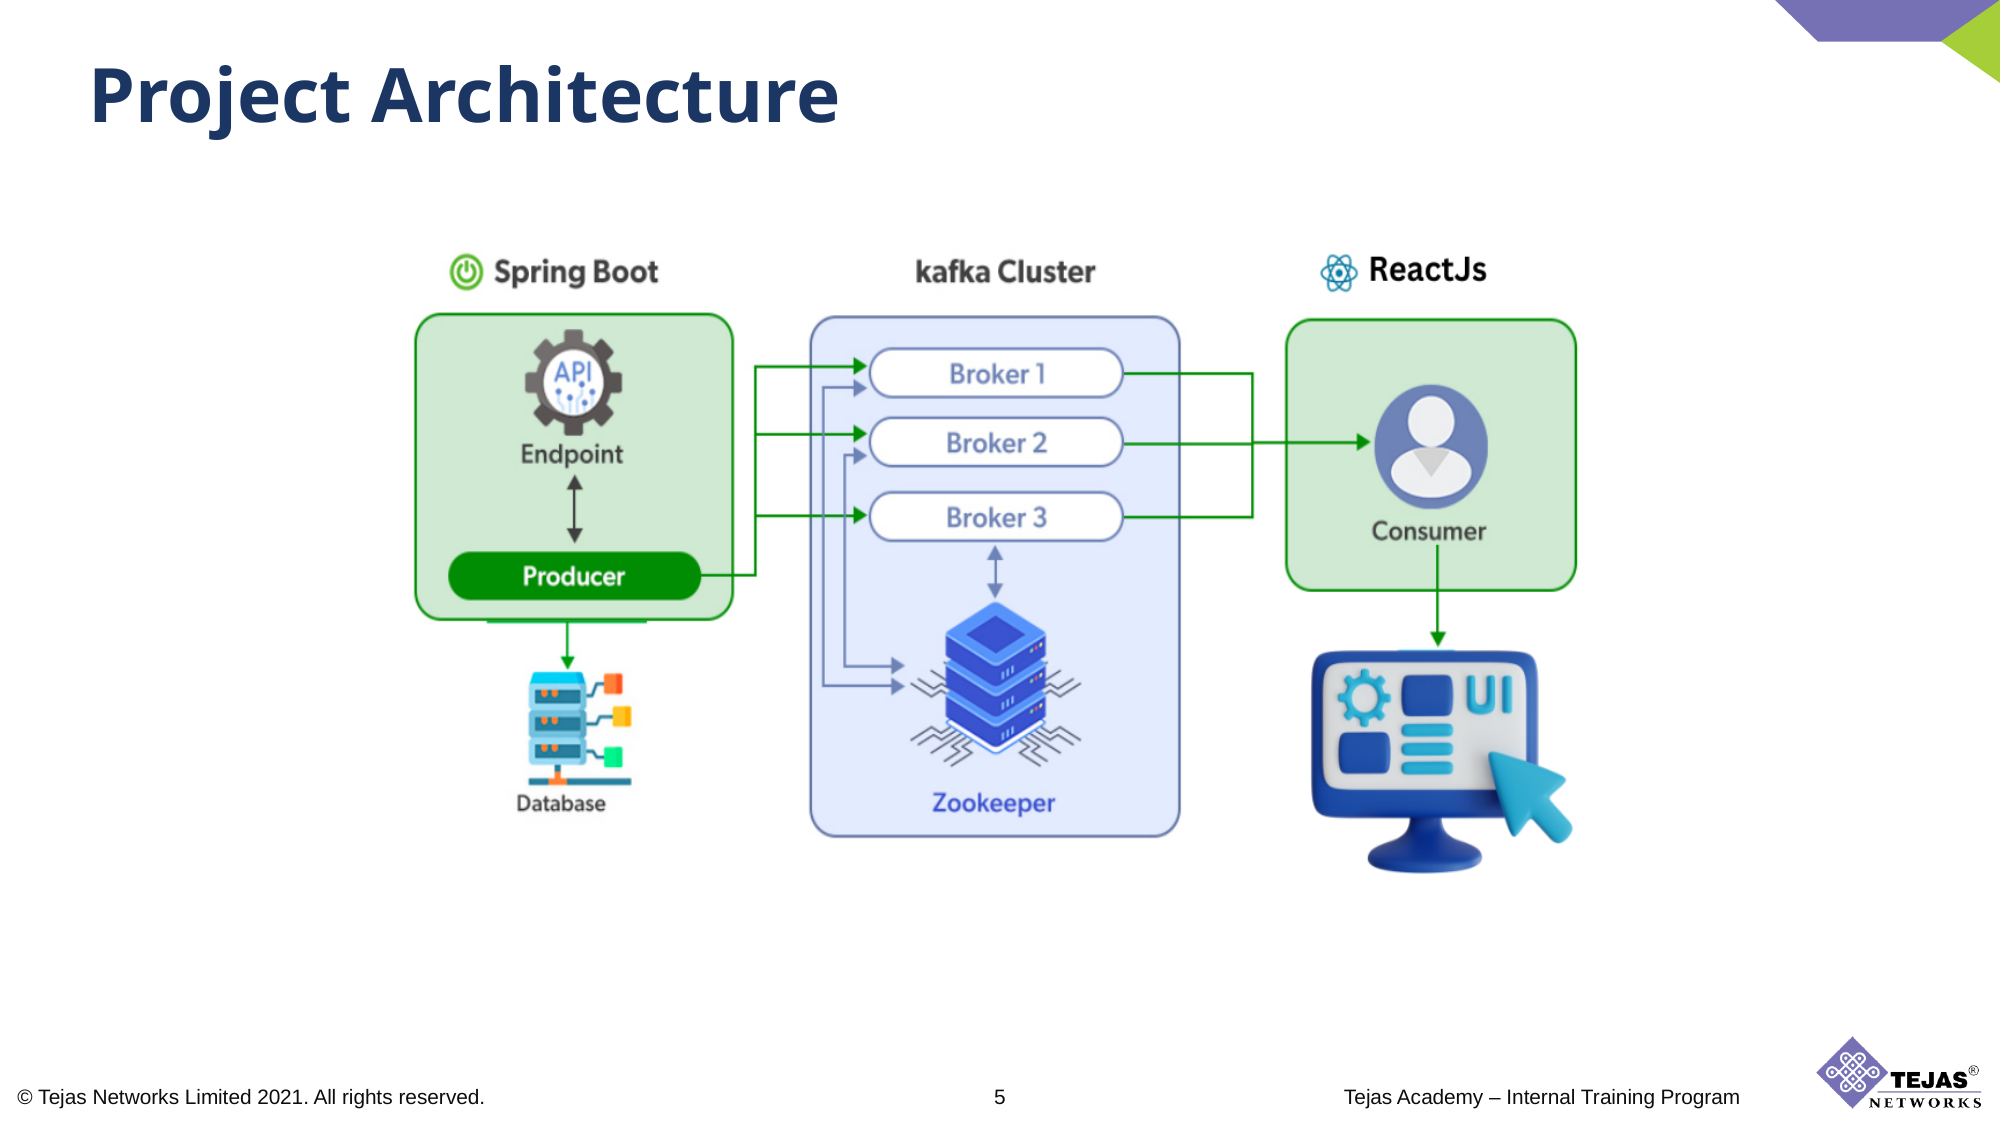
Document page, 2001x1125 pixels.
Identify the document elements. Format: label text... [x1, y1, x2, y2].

picture [1801, 1026, 1988, 1125]
picture [375, 244, 1623, 882]
list Project Architecture [73, 50, 1931, 137]
